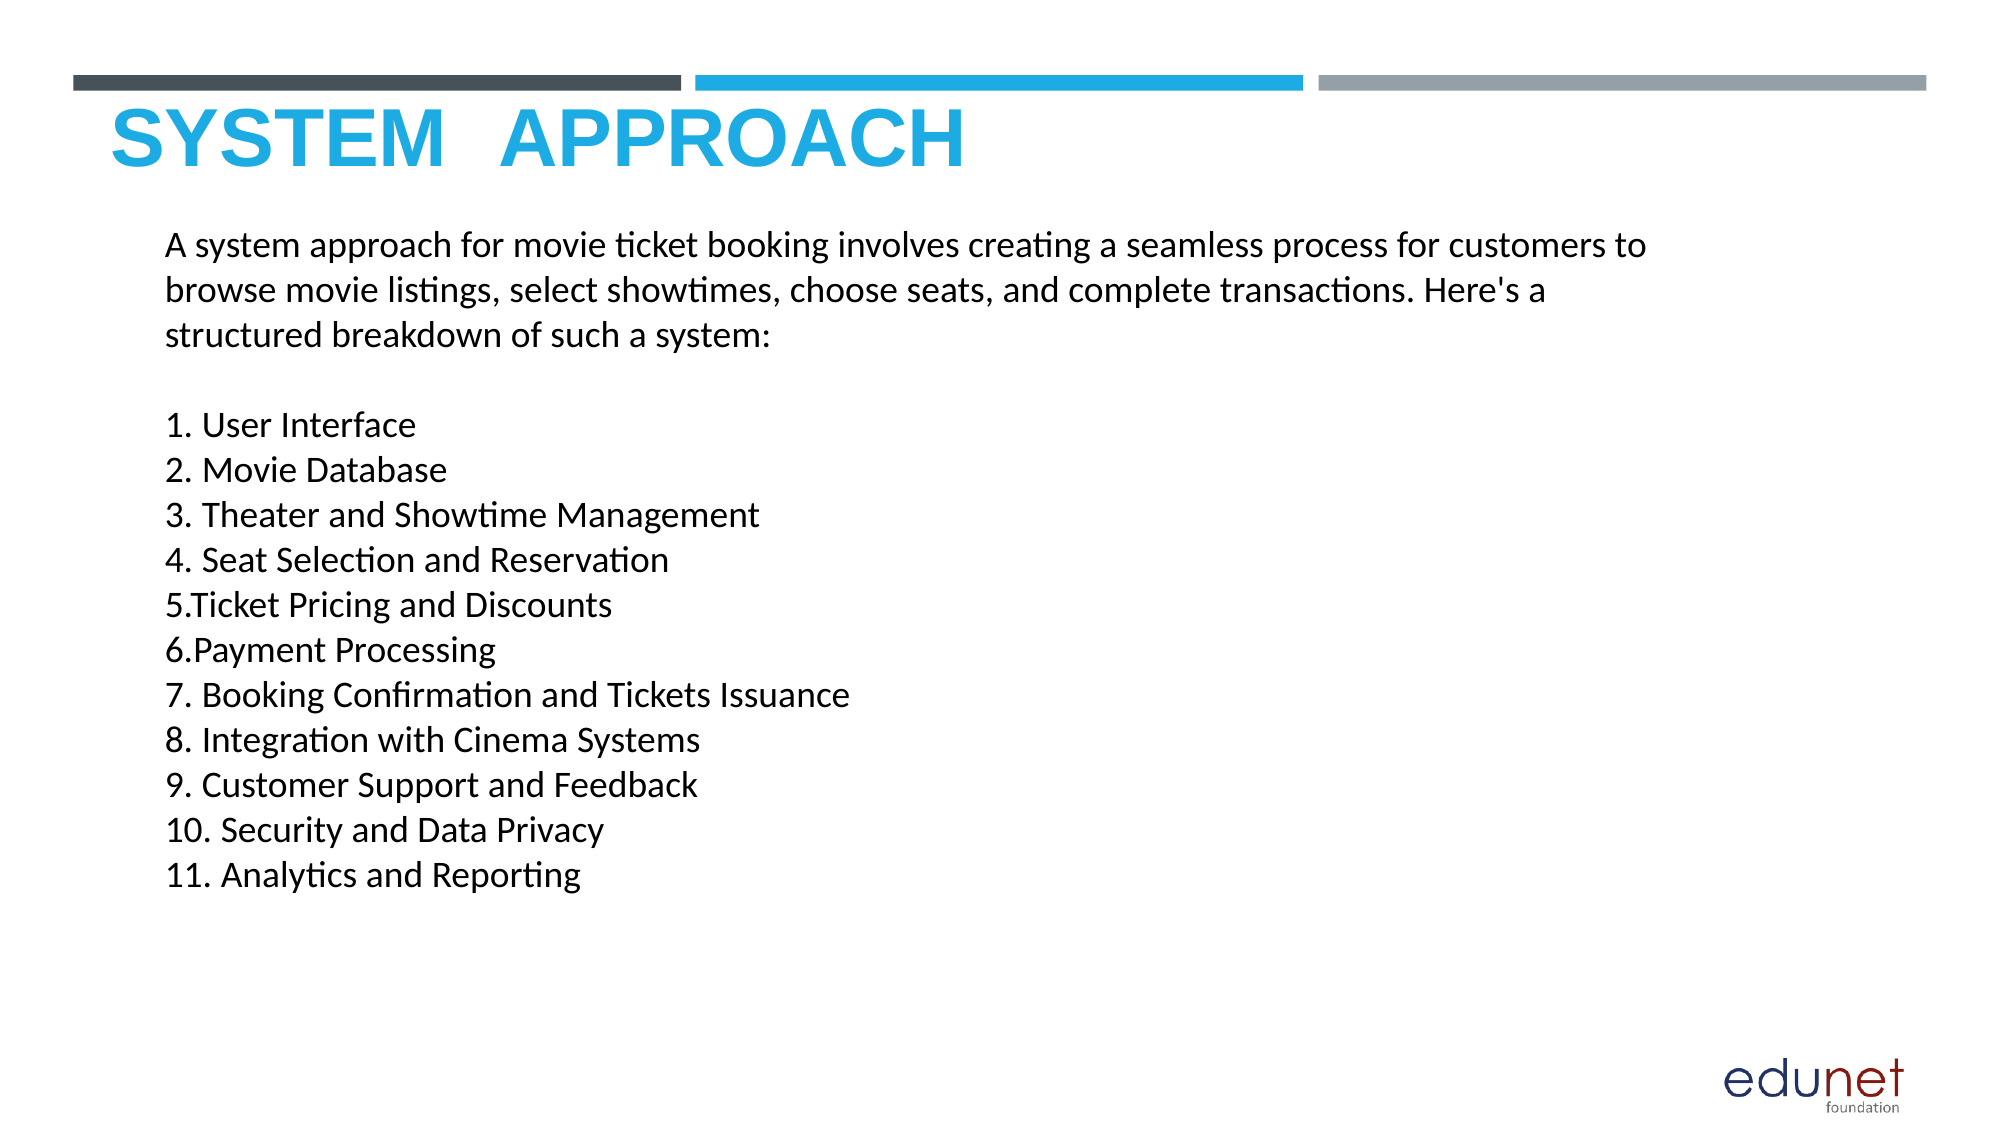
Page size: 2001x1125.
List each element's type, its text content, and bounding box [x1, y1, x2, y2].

title SYSTEM APPROACH [108, 81, 969, 273]
picture [1724, 1057, 1904, 1113]
text_box A system approach for movie ticket booking involves creating a seamless process for customers to browse movie listings, select showtimes, choose seats, and complete transactions. Here's a structured breakdown of such a system: 1. User Interface 2. Movie Database 3. Theater and Showtime Management 4. Seat Selection and Reservation 5.Ticket Pricing and Discounts 6.Payment Processing 7. Booking Confirmation and Tickets Issuance 8. Integration with Cinema Systems 9. Customer Support and Feedback 10. Security and Data Privacy 11. Analytics and Reporting [149, 212, 1725, 903]
